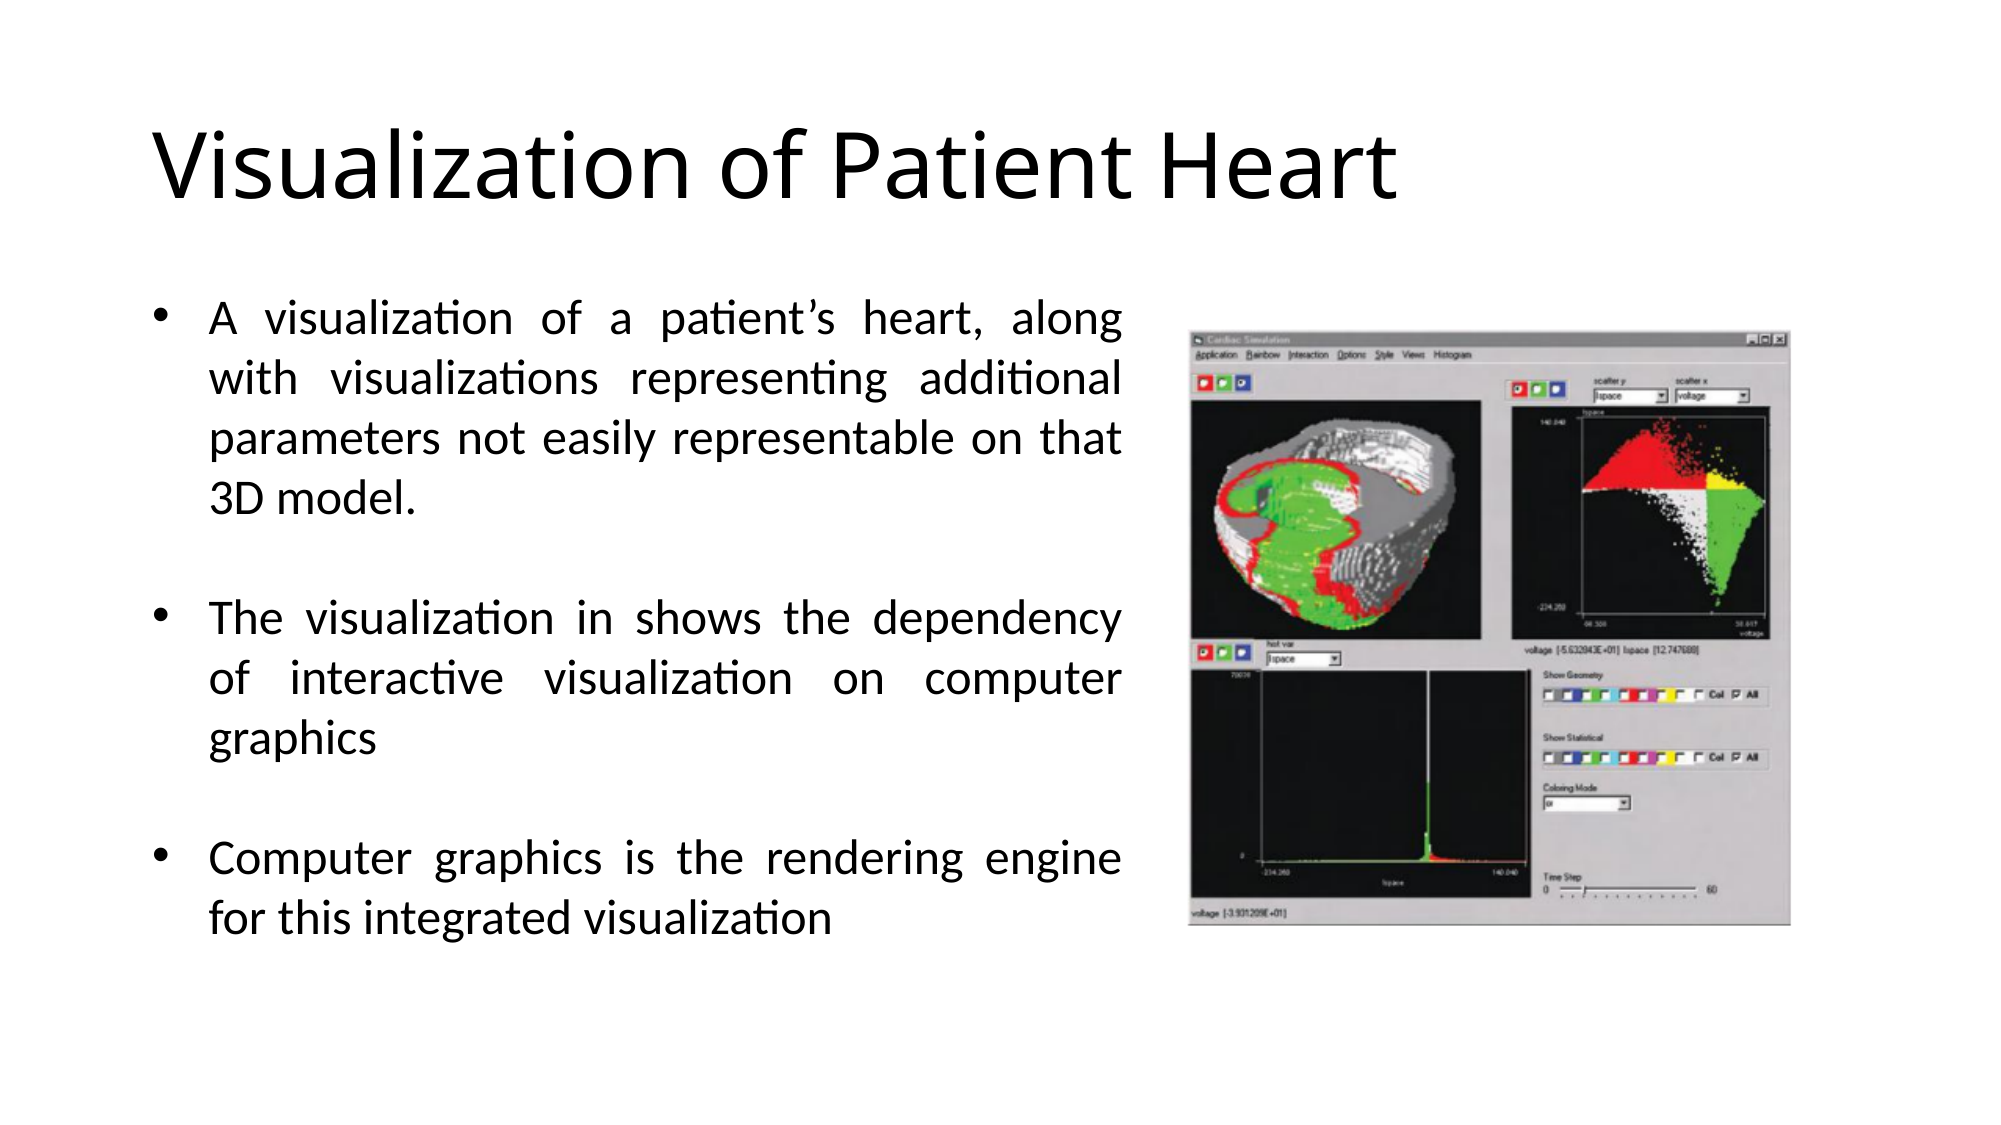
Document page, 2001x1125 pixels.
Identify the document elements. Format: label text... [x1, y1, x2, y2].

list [1160, 314, 1813, 940]
title Visualization of Patient Heart [137, 59, 1863, 278]
text_box A visualization of a patient’s heart, along with visualizations representing additional parameters not easily representable on that 3D model. The visualization in shows the dependency of interactive visualization on computer graphics Computer graphics is the rendering engine for this integrated visualization [137, 277, 1138, 1032]
